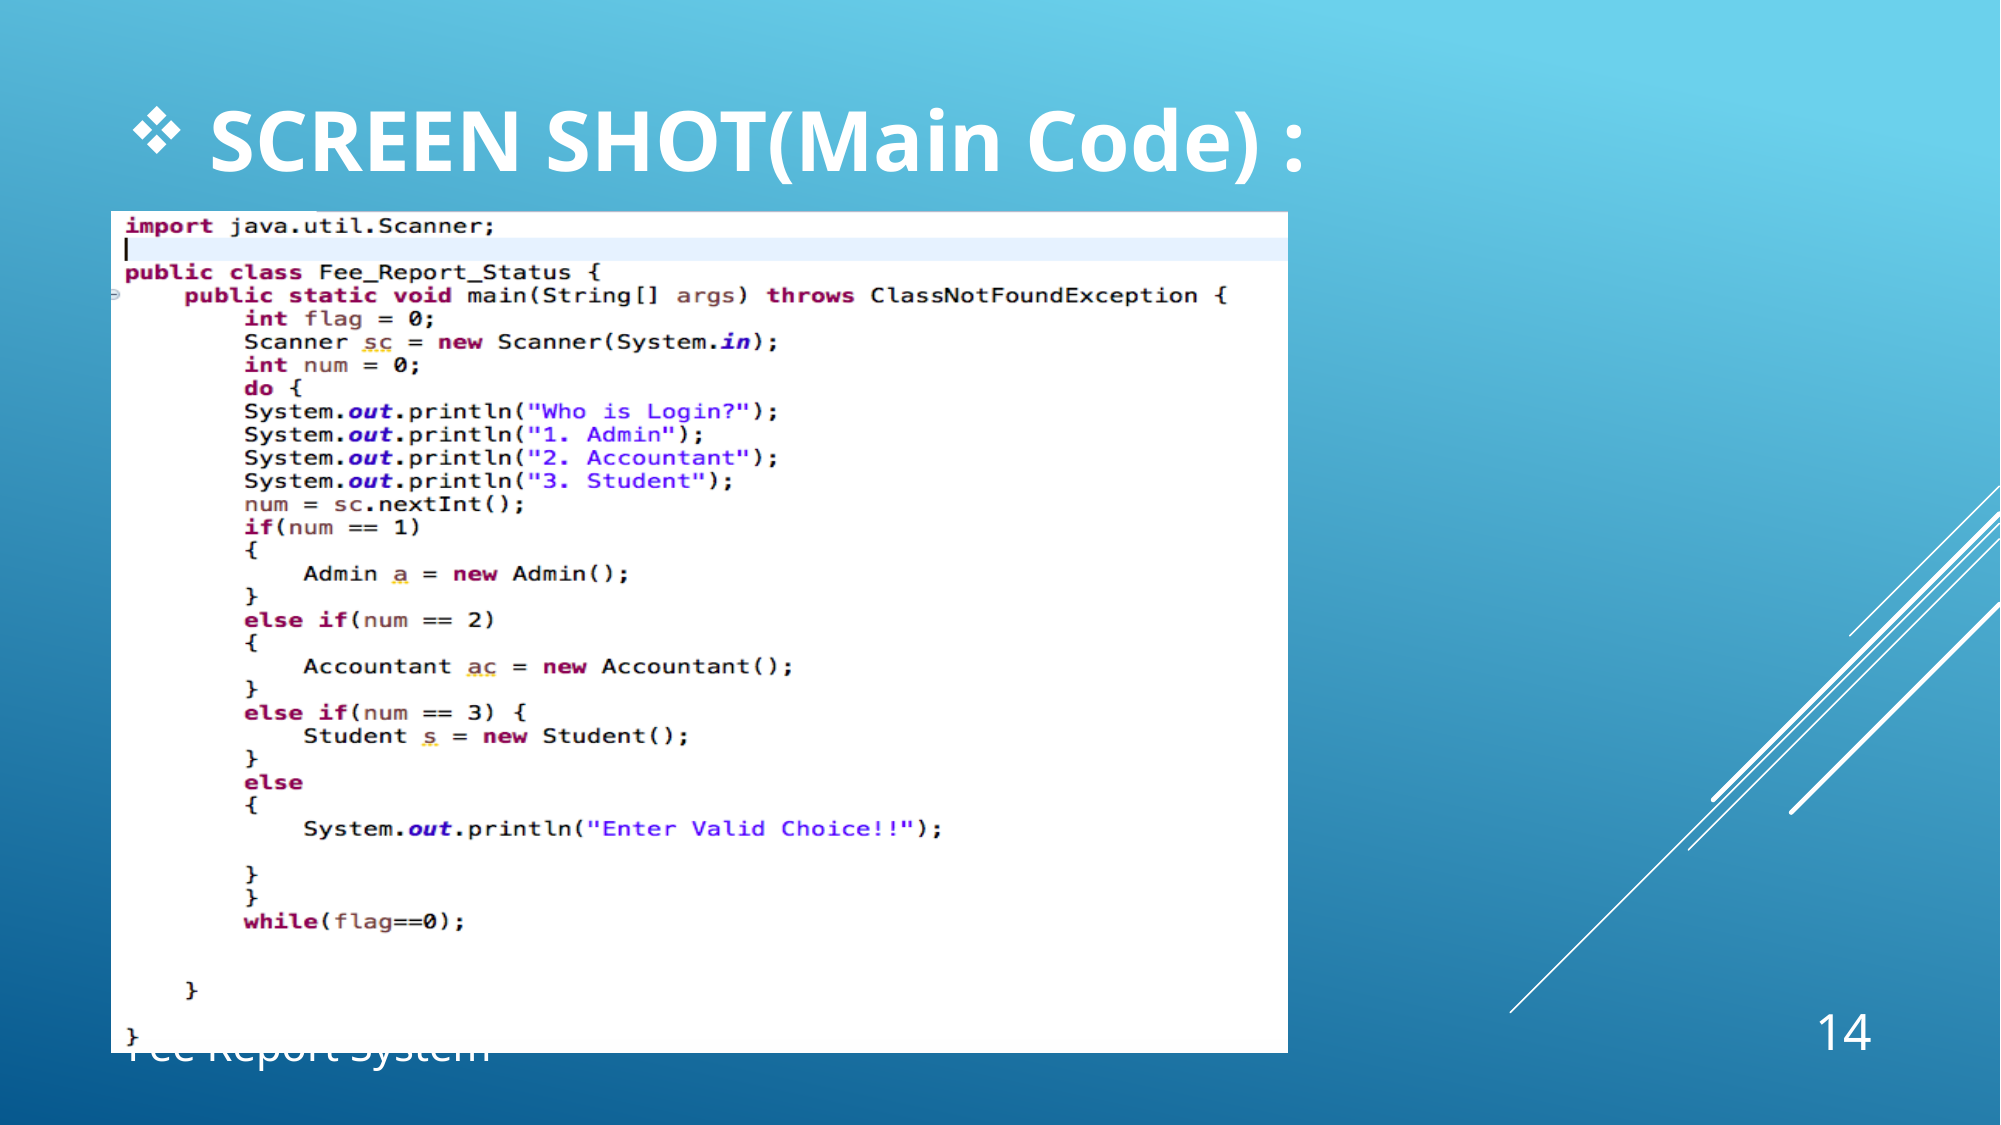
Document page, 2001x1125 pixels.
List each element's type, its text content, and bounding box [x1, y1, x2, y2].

slide_number 14 [1700, 966, 1888, 1077]
footer Fee Report System [112, 1012, 1350, 1073]
list SCREEN SHOT(Main Code) : [112, 62, 1513, 215]
picture [111, 211, 1289, 1053]
